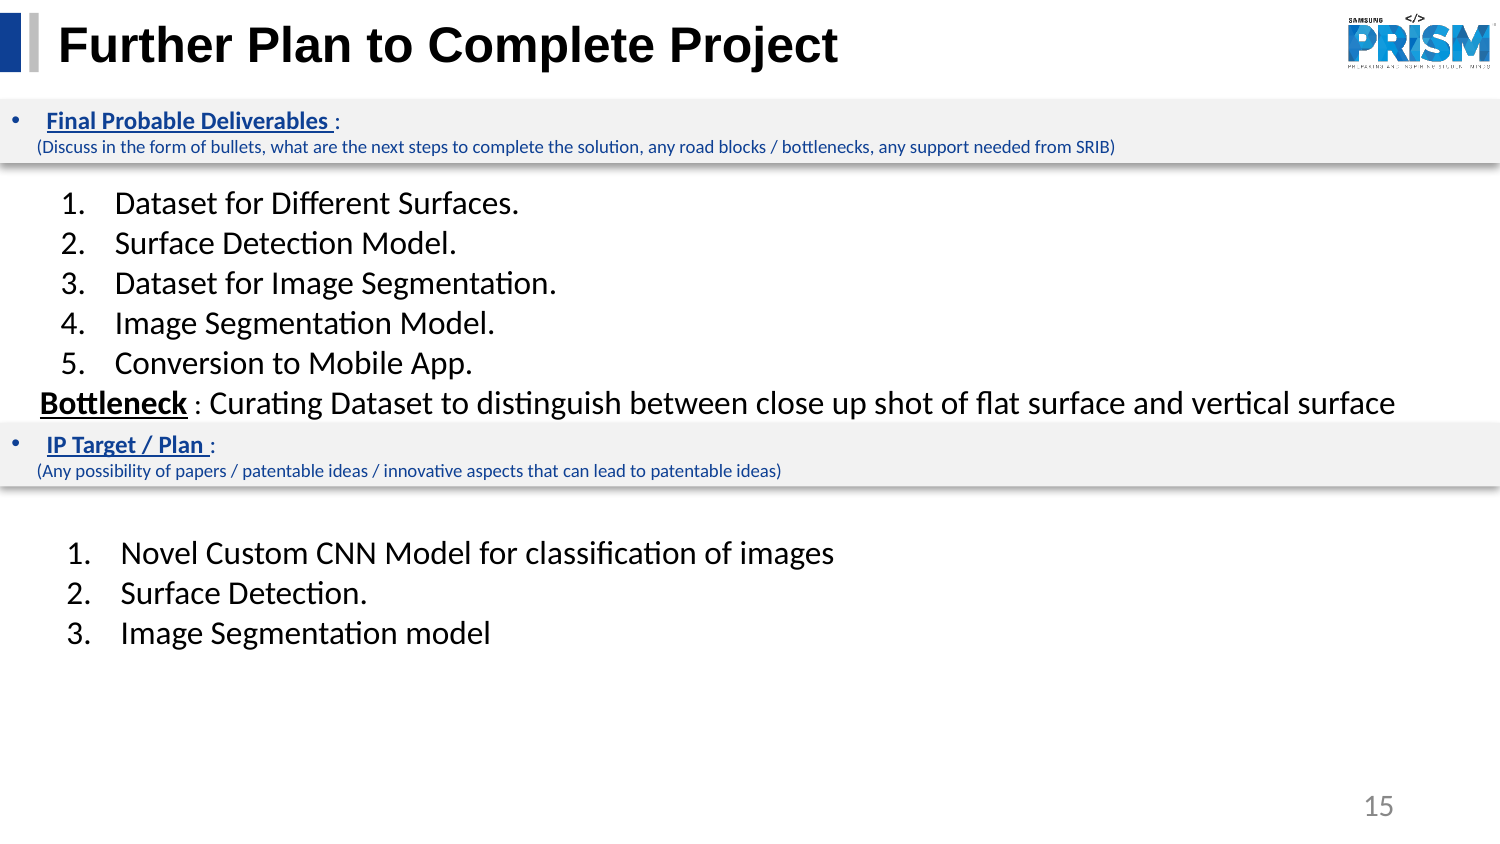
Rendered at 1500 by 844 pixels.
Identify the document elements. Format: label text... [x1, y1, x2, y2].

text_box [29, 12, 39, 73]
text_box Further Plan to Complete Project [46, 6, 1204, 79]
picture [1345, 12, 1500, 72]
text_box IP Target / Plan : (Any possibility of papers / patentable ideas / innovative aspects that can lead to patentable ideas) [0, 422, 1500, 487]
text_box Dataset for Different Surfaces. Surface Detection Model. Dataset for Image Segmentation. Image Segmentation Model. Conversion to Mobile App. Bottleneck : Curating Dataset to distinguish between close up shot of flat surface and vertical surface [24, 166, 1476, 437]
text_box Novel Custom CNN Model for classification of images Surface Detection. Image Segmentation model [30, 516, 1451, 666]
slide_number ‹#› [1068, 782, 1406, 827]
text_box Final Probable Deliverables : (Discuss in the form of bullets, what are the next steps to complete the solution, any road blocks / bottlenecks, any support needed from SRIB) [0, 99, 1500, 163]
text_box [0, 12, 21, 73]
